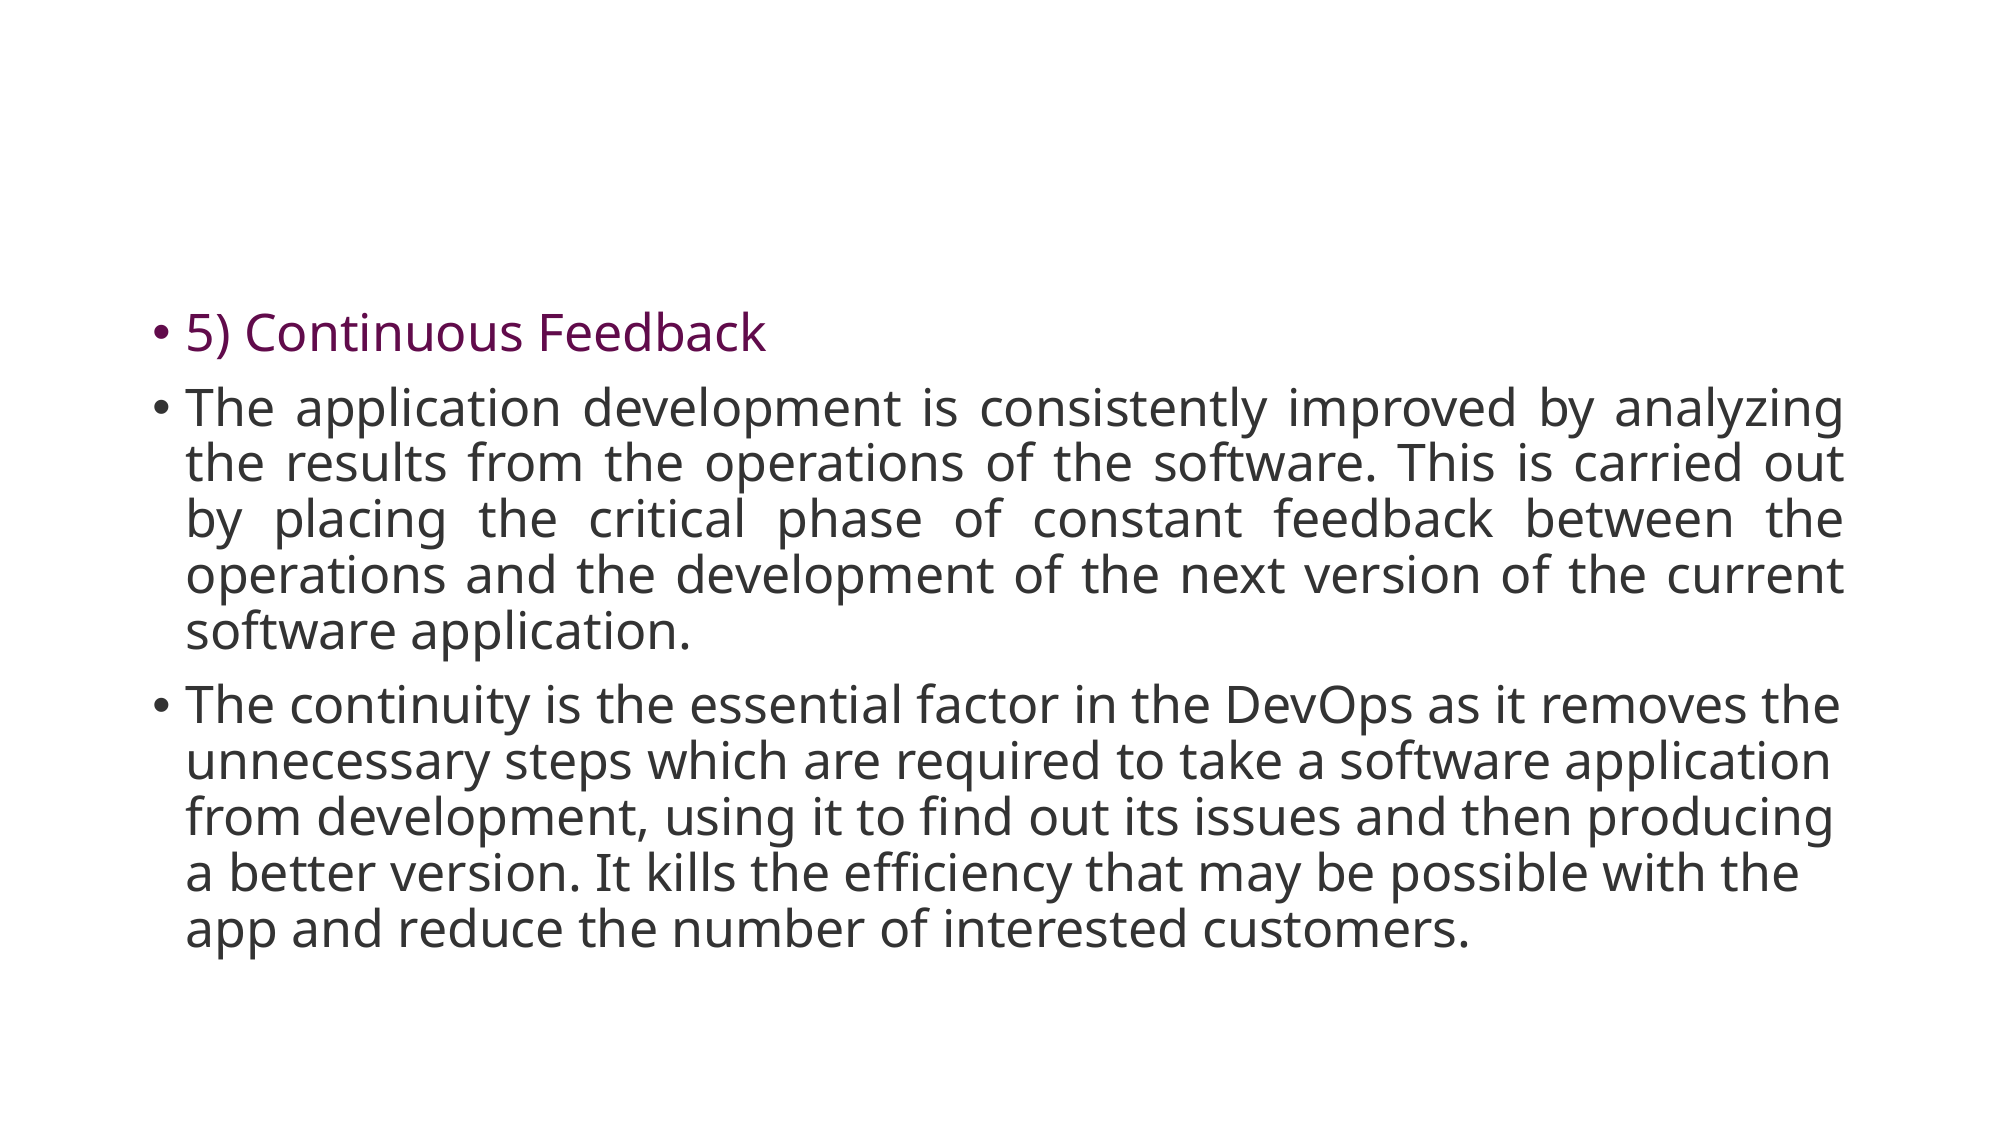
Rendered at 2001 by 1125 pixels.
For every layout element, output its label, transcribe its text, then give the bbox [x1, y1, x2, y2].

list 5) Continuous Feedback The application development is consistently improved by analyzing the results from the operations of the software. This is carried out by placing the critical phase of constant feedback between the operations and the development of the next version of the current software application. The continuity is the essential factor in the DevOps as it removes the unnecessary steps which are required to take a software application from development, using it to find out its issues and then producing a better version. It kills the efficiency that may be possible with the app and reduce the number of interested customers. [137, 299, 1863, 1014]
